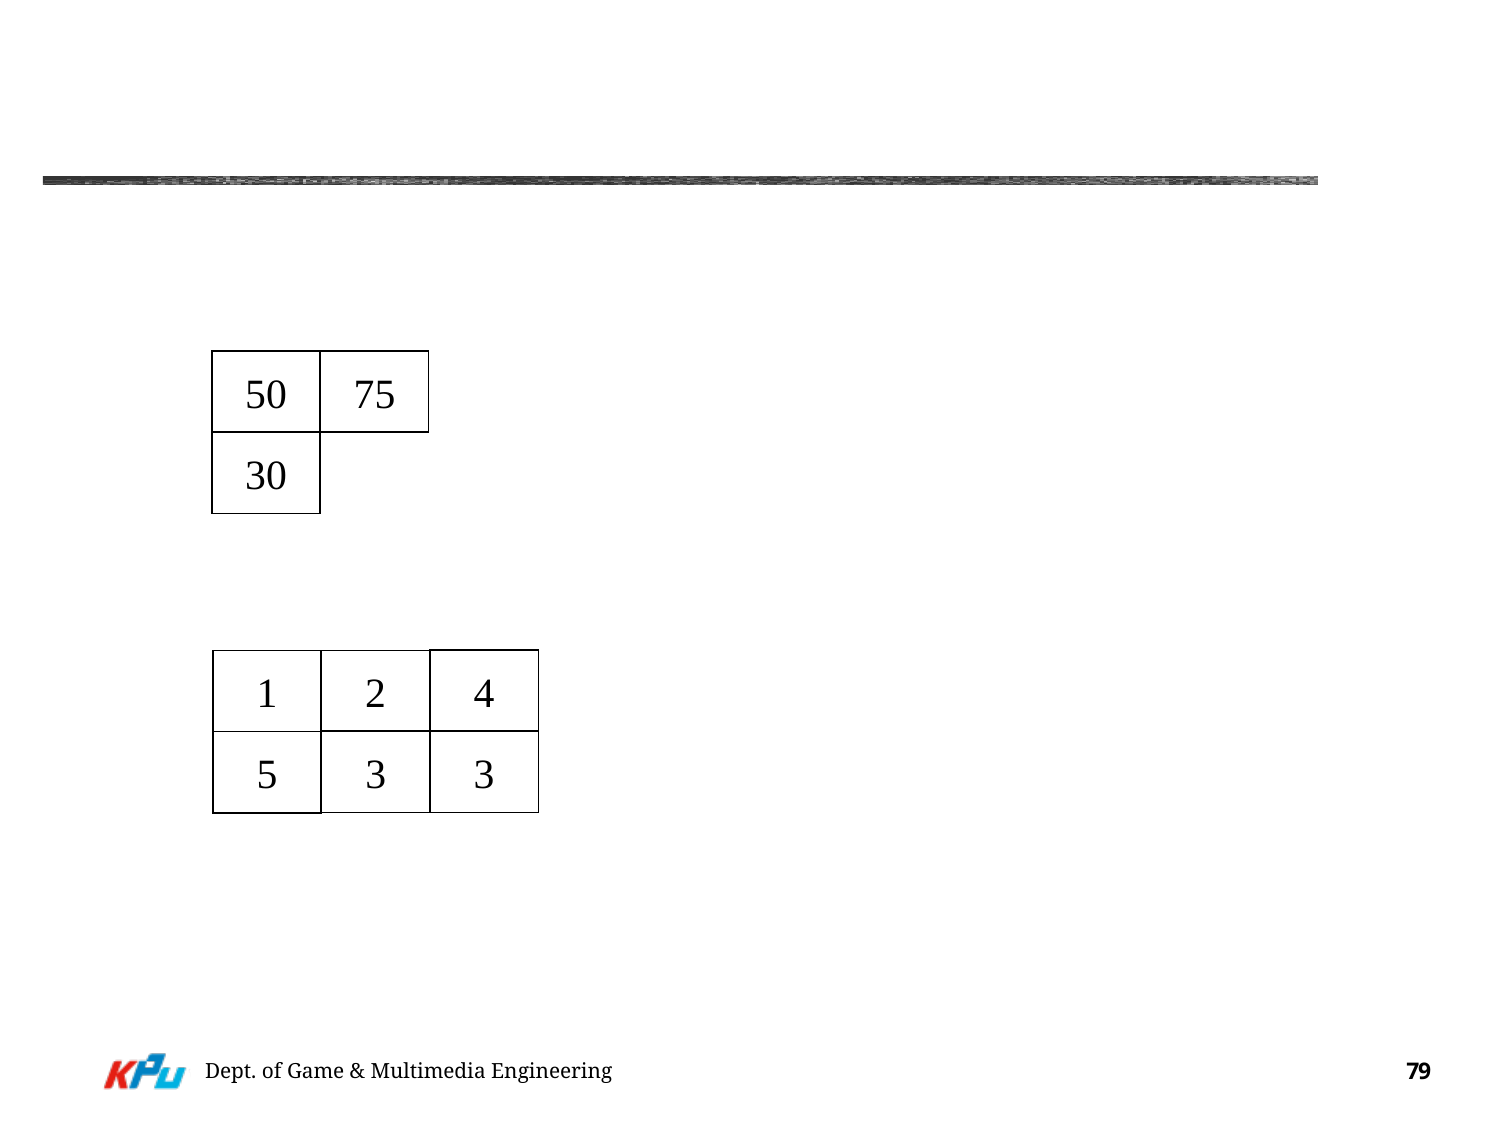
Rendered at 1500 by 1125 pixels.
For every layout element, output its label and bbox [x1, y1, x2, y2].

picture [92, 1030, 191, 1120]
text_box [211, 350, 429, 514]
slide_number [1379, 1042, 1459, 1103]
footer [190, 1042, 879, 1103]
text_box [212, 649, 539, 813]
